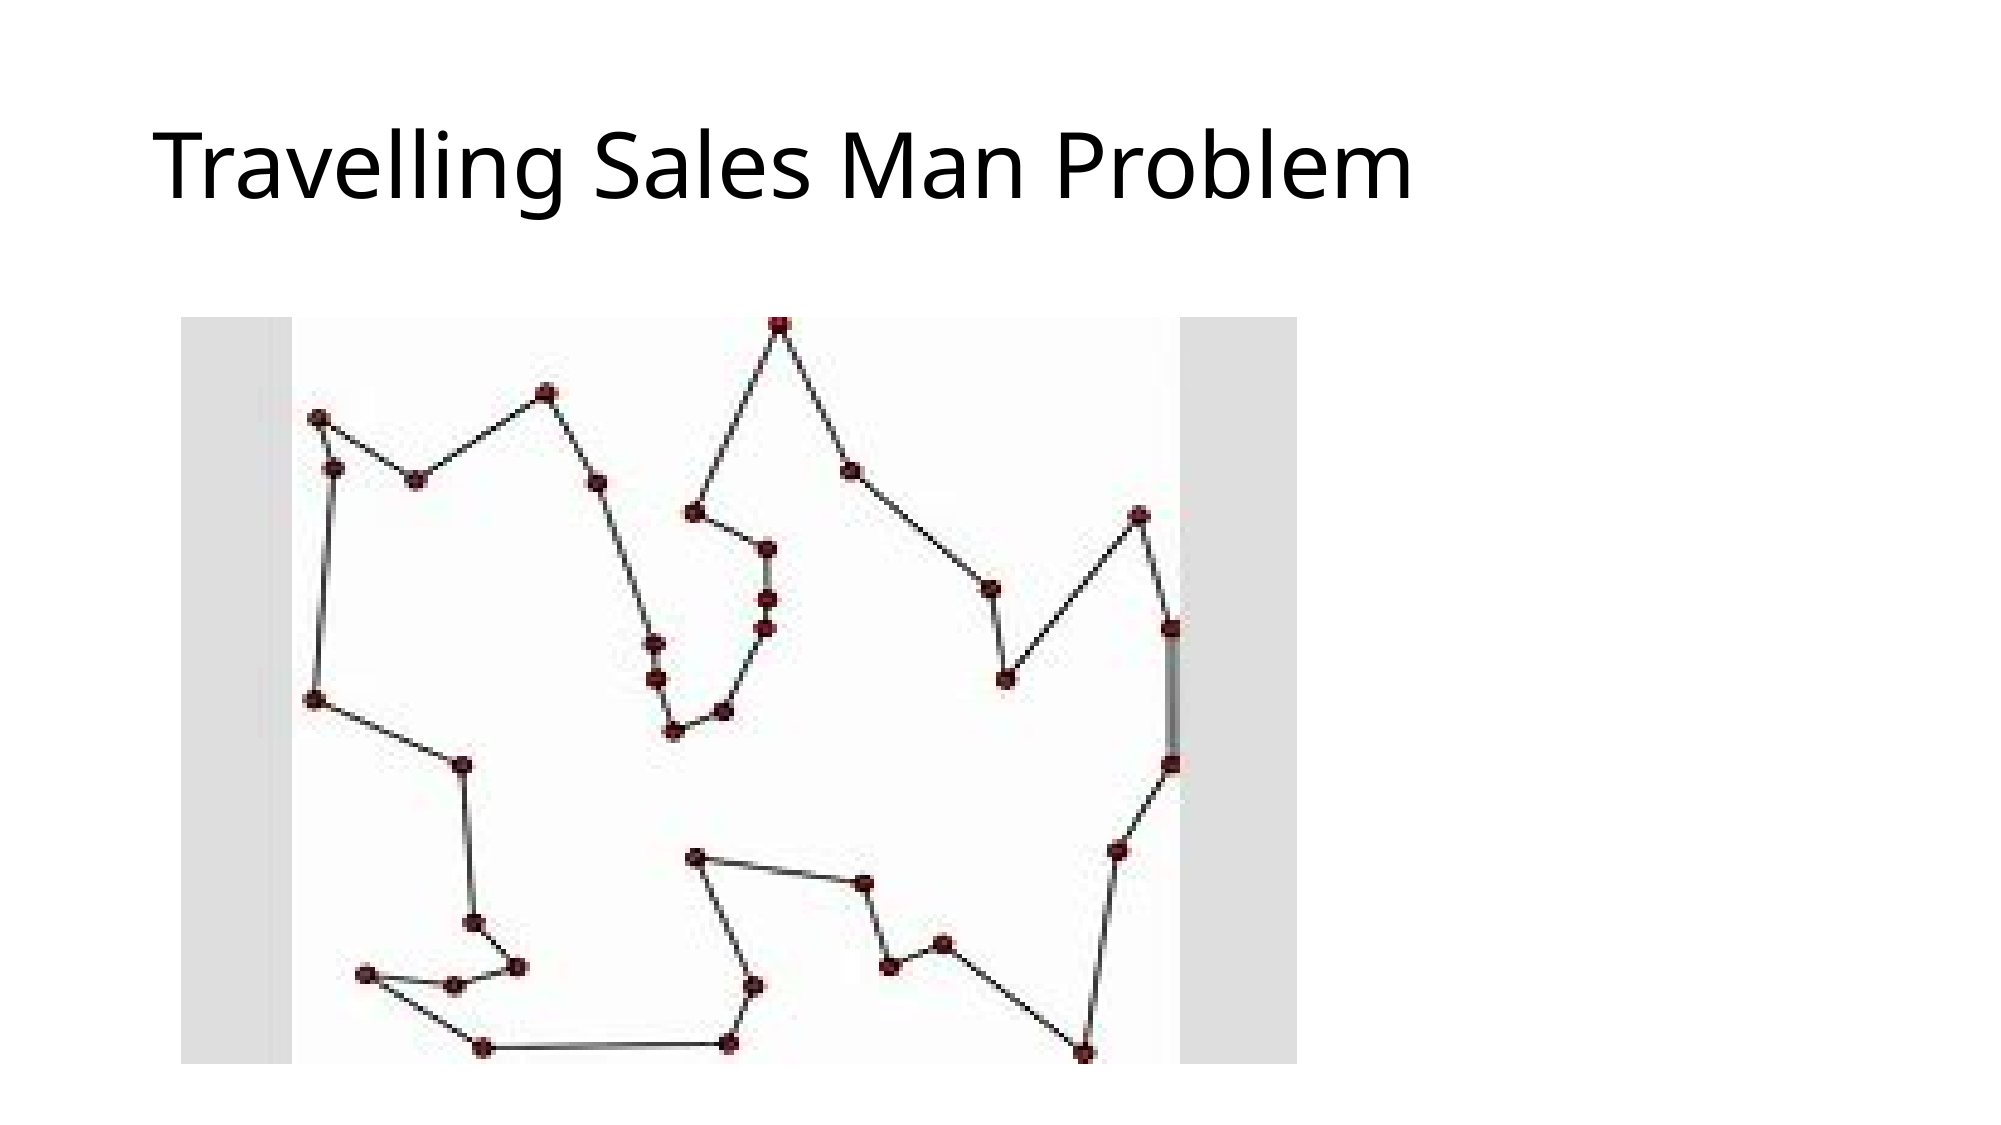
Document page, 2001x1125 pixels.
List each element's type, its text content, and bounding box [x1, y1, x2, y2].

title Travelling Sales Man Problem [137, 59, 1863, 278]
picture [181, 317, 1297, 1064]
